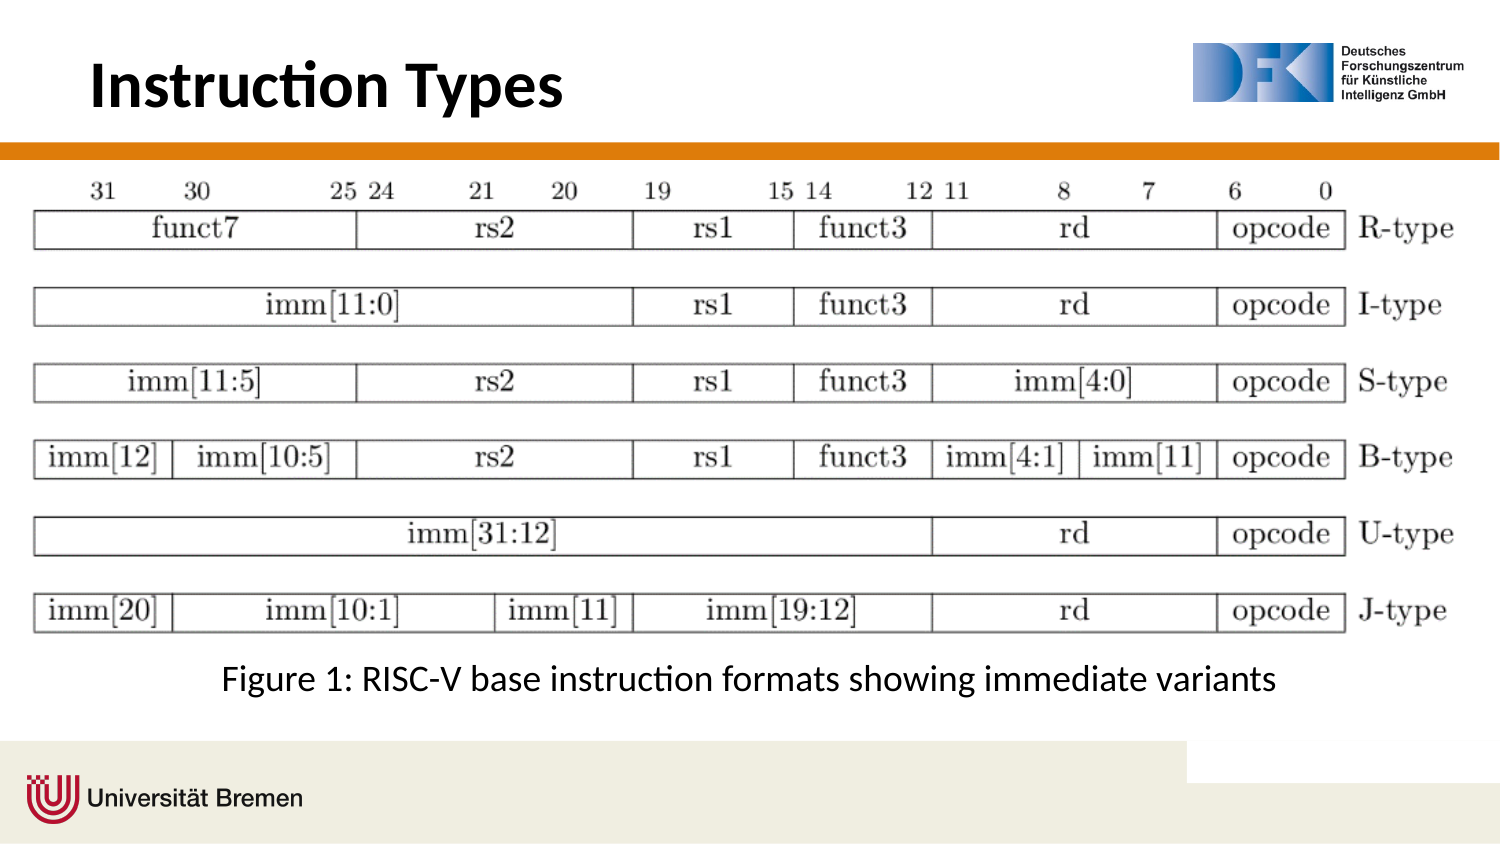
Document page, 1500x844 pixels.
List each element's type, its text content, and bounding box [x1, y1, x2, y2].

picture [1425, 43, 1471, 102]
text_box Figure 1: RISC-V base instruction formats showing immediate variants [206, 646, 1293, 706]
title Instruction Types [75, 33, 1425, 115]
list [29, 173, 1459, 635]
picture [27, 775, 302, 824]
